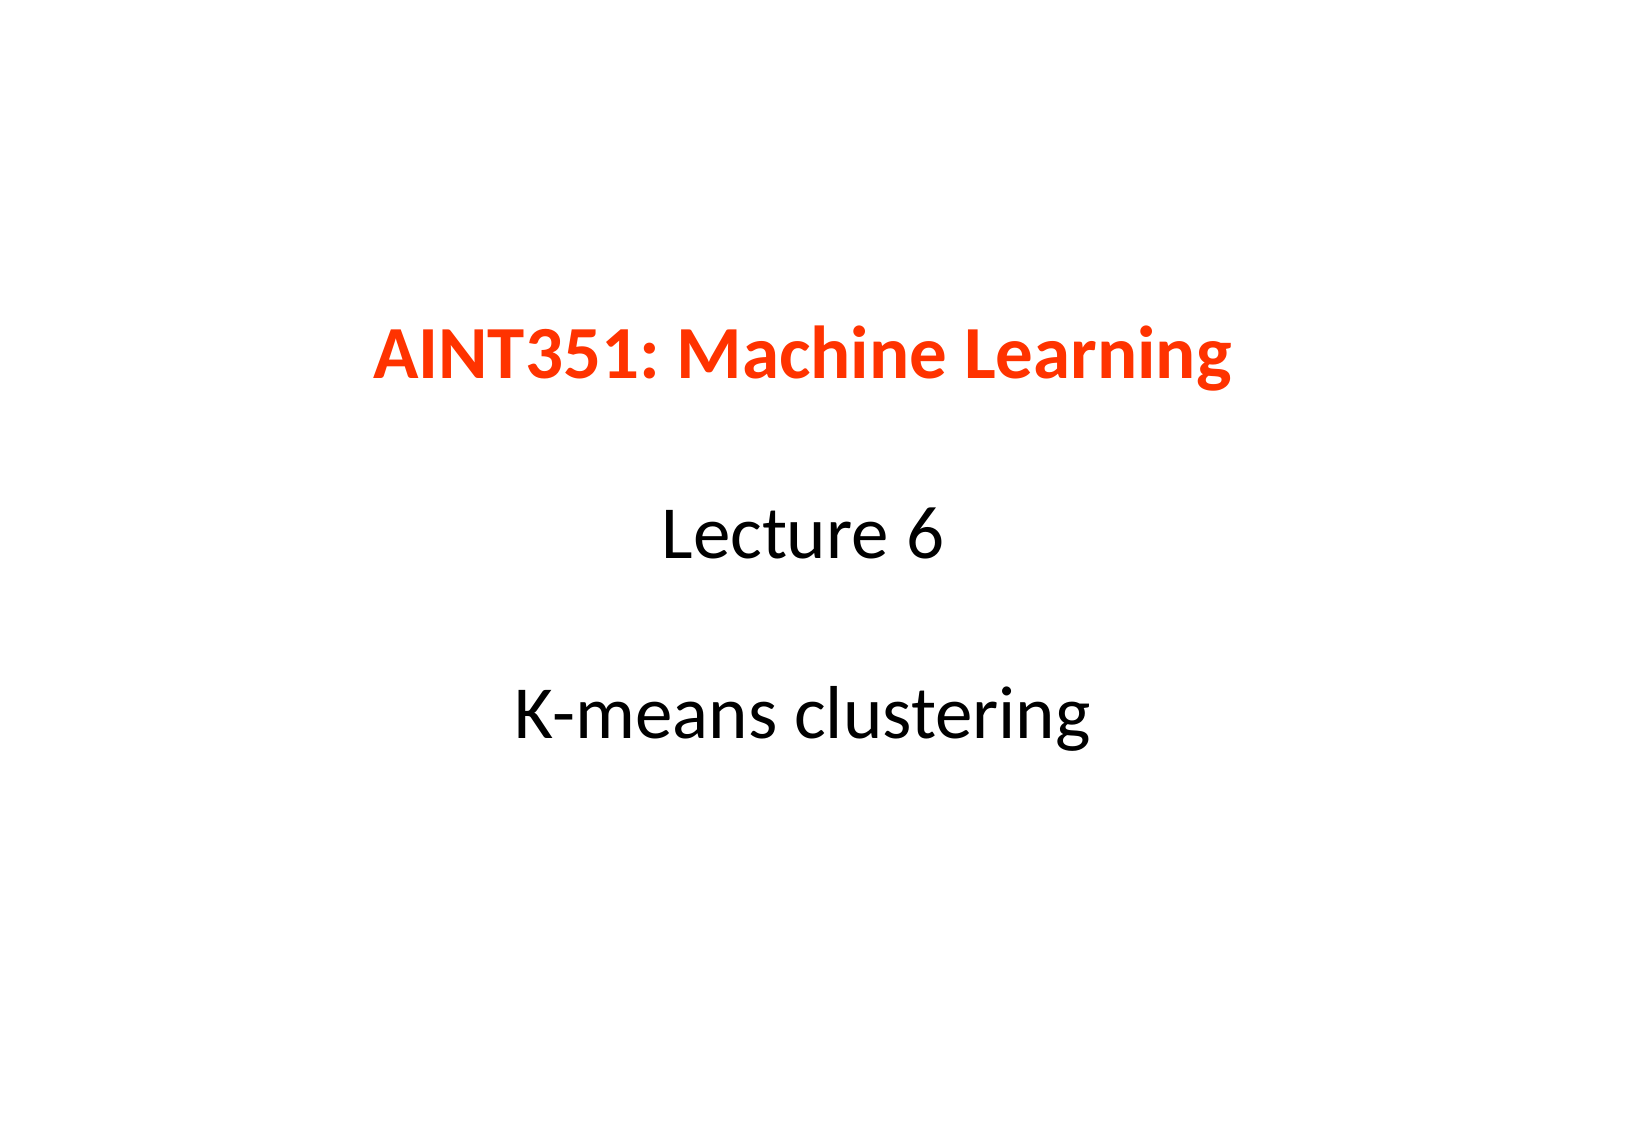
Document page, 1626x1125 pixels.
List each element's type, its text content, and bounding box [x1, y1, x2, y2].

title AINT351: Machine Learning Lecture 6 K-means clustering [159, 268, 1447, 789]
